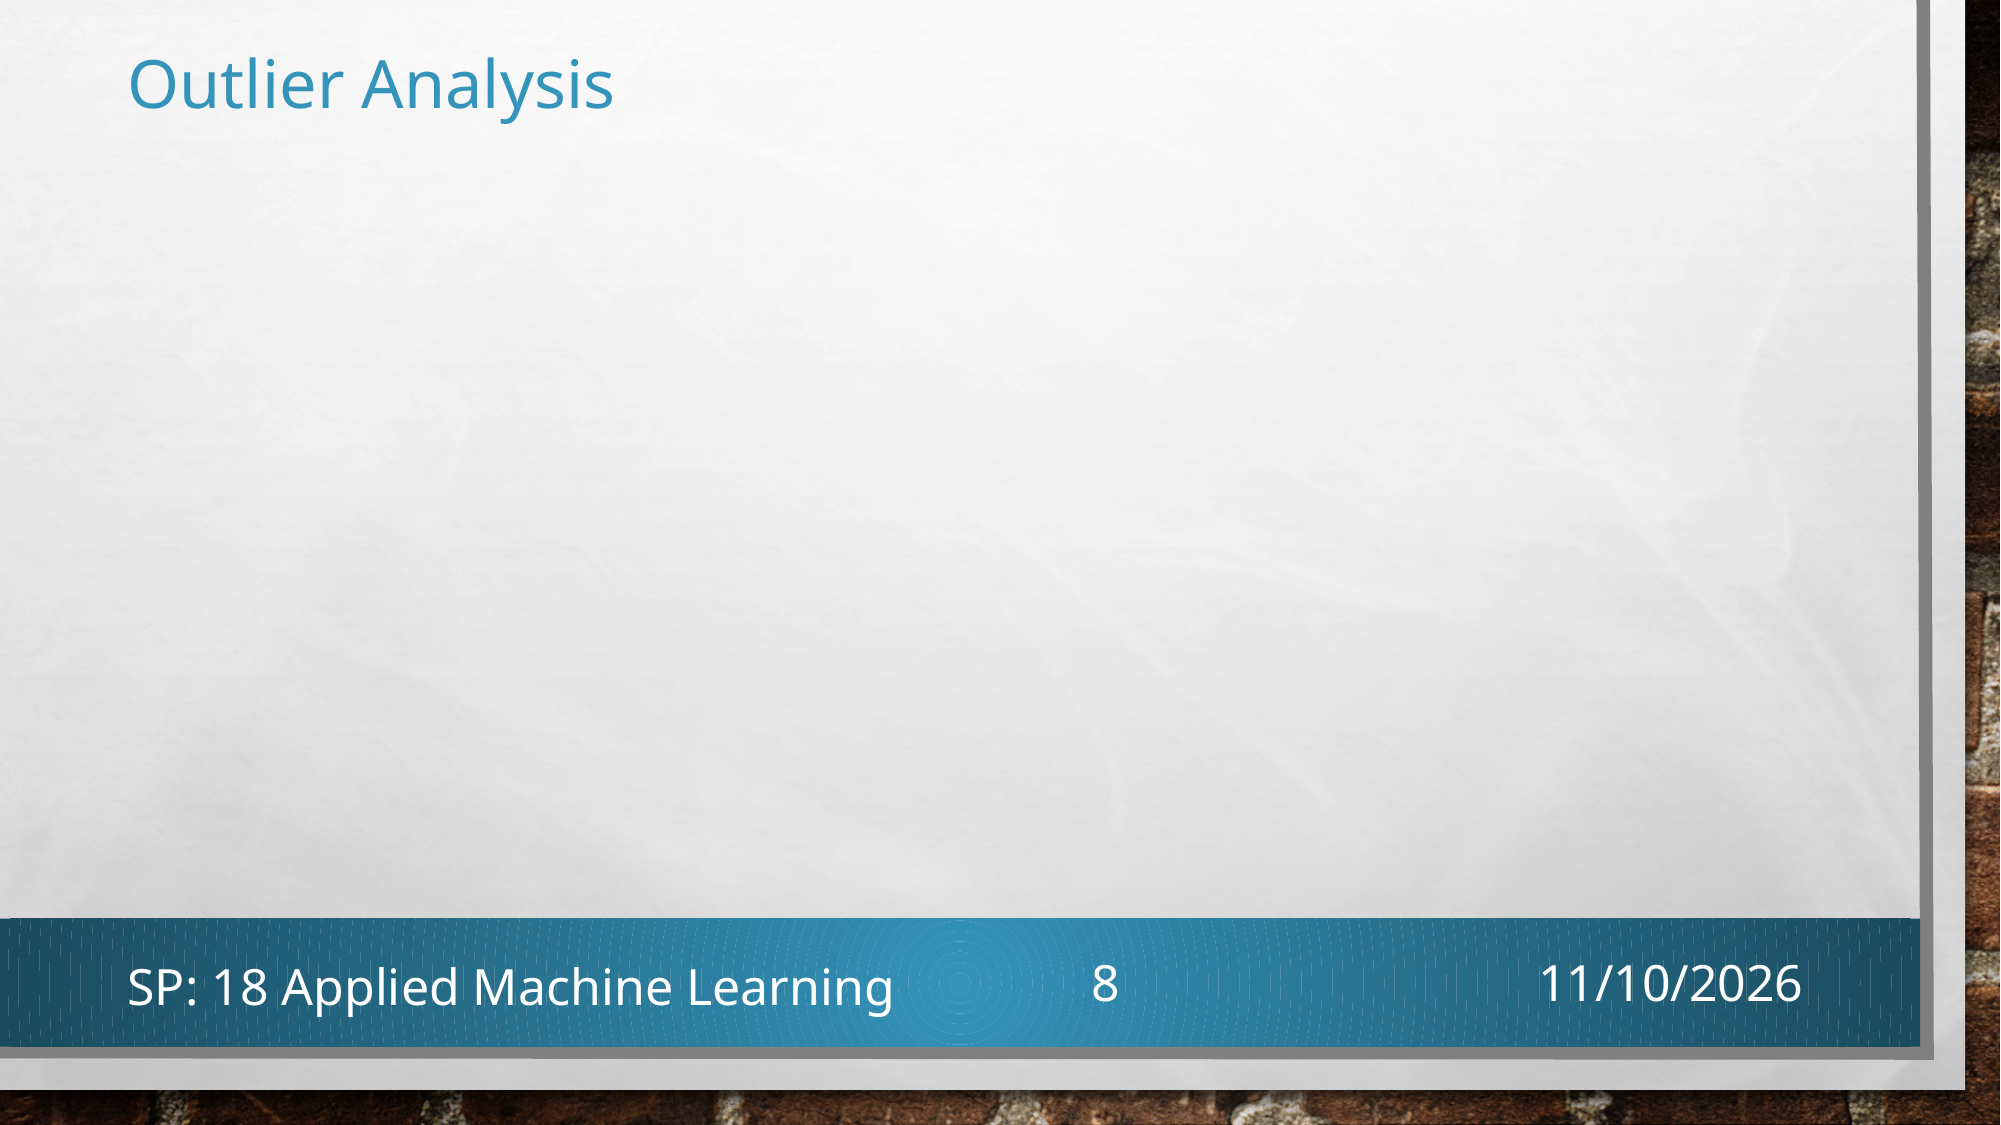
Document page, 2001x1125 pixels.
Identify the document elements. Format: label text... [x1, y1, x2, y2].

picture [0, 0, 2000, 1125]
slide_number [1197, 944, 1818, 1027]
slide_number 8 [1031, 944, 1181, 1027]
title Outlier Analysis [112, 25, 1818, 149]
footer SP: 18 Applied Machine Learning [112, 944, 1015, 1027]
